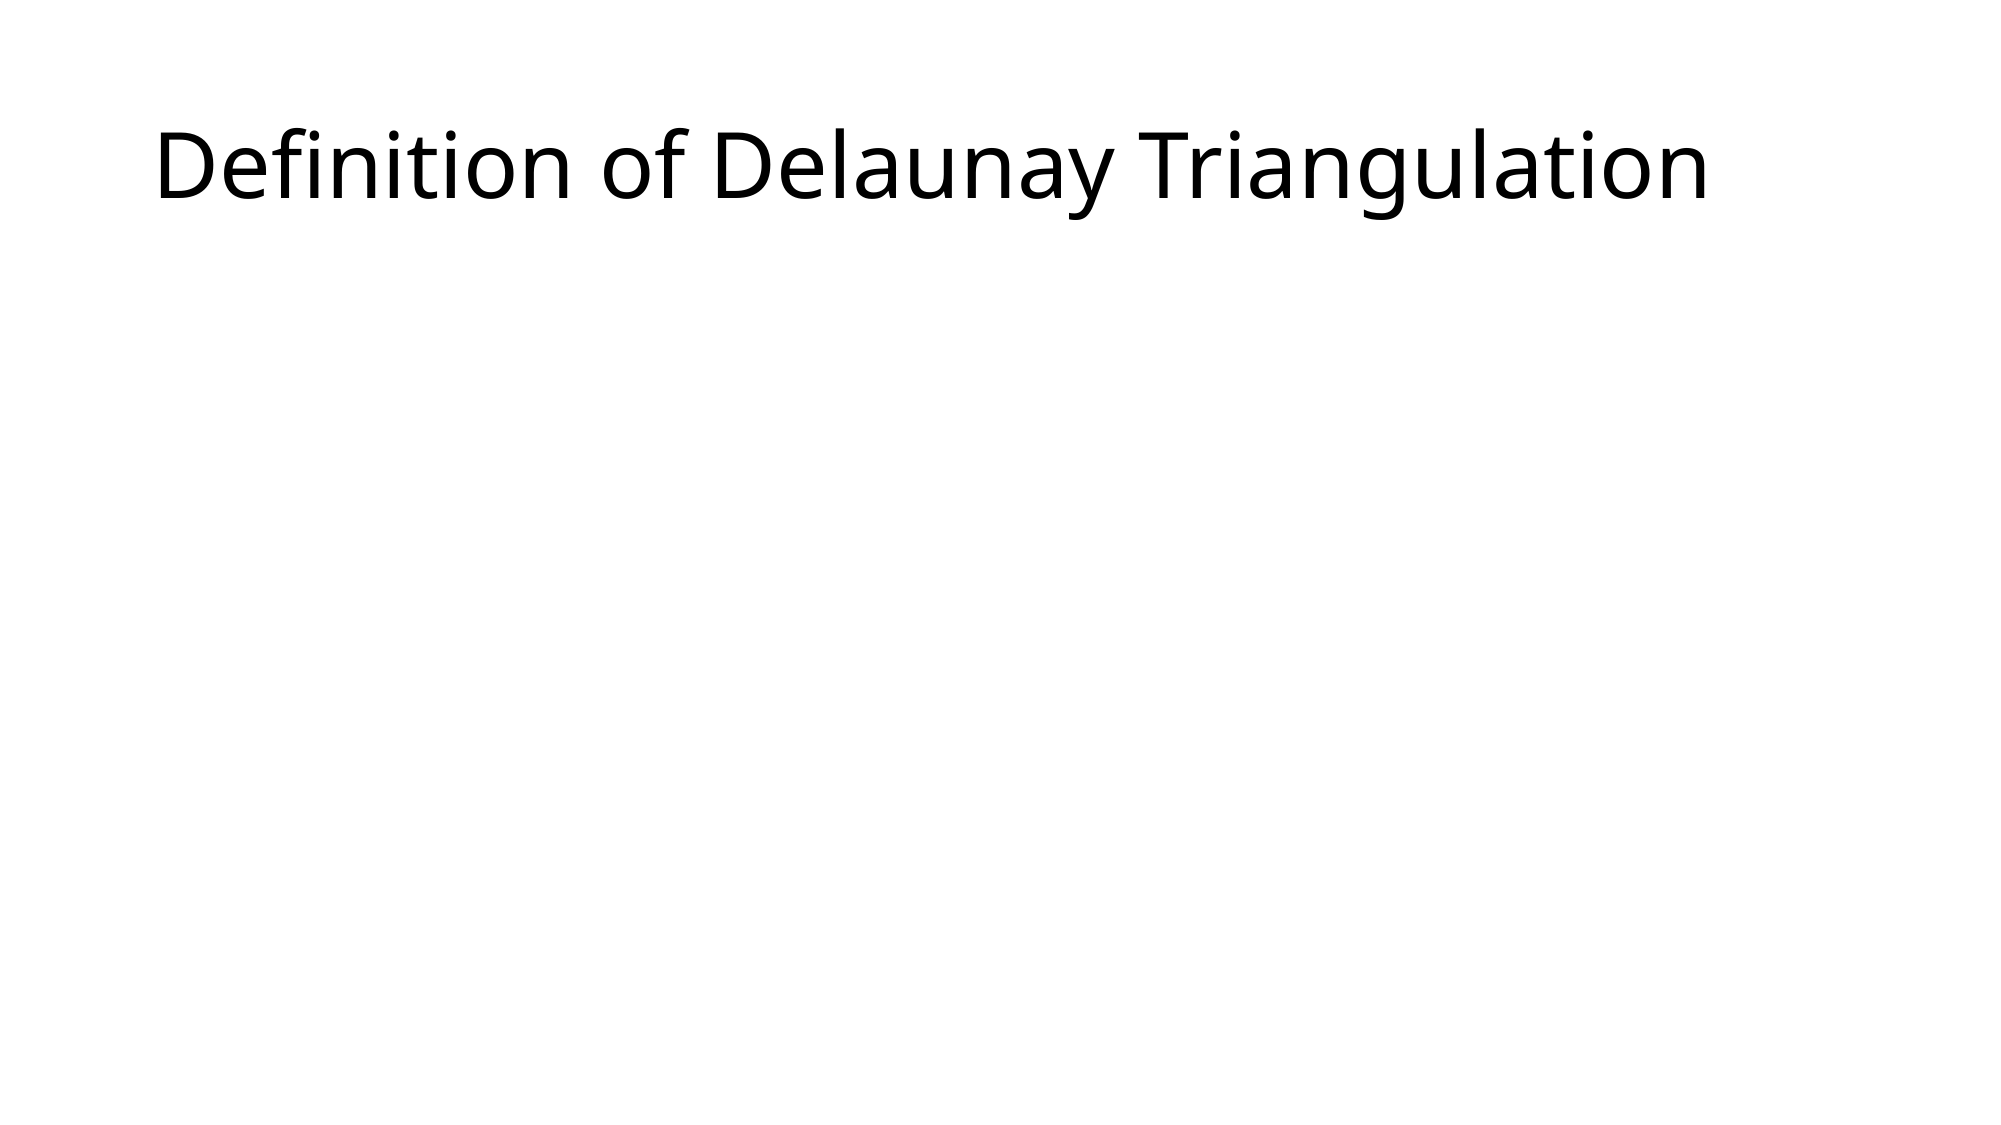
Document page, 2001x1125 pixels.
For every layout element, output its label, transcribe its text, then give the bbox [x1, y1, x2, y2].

title Definition of Delaunay Triangulation [137, 59, 1863, 278]
